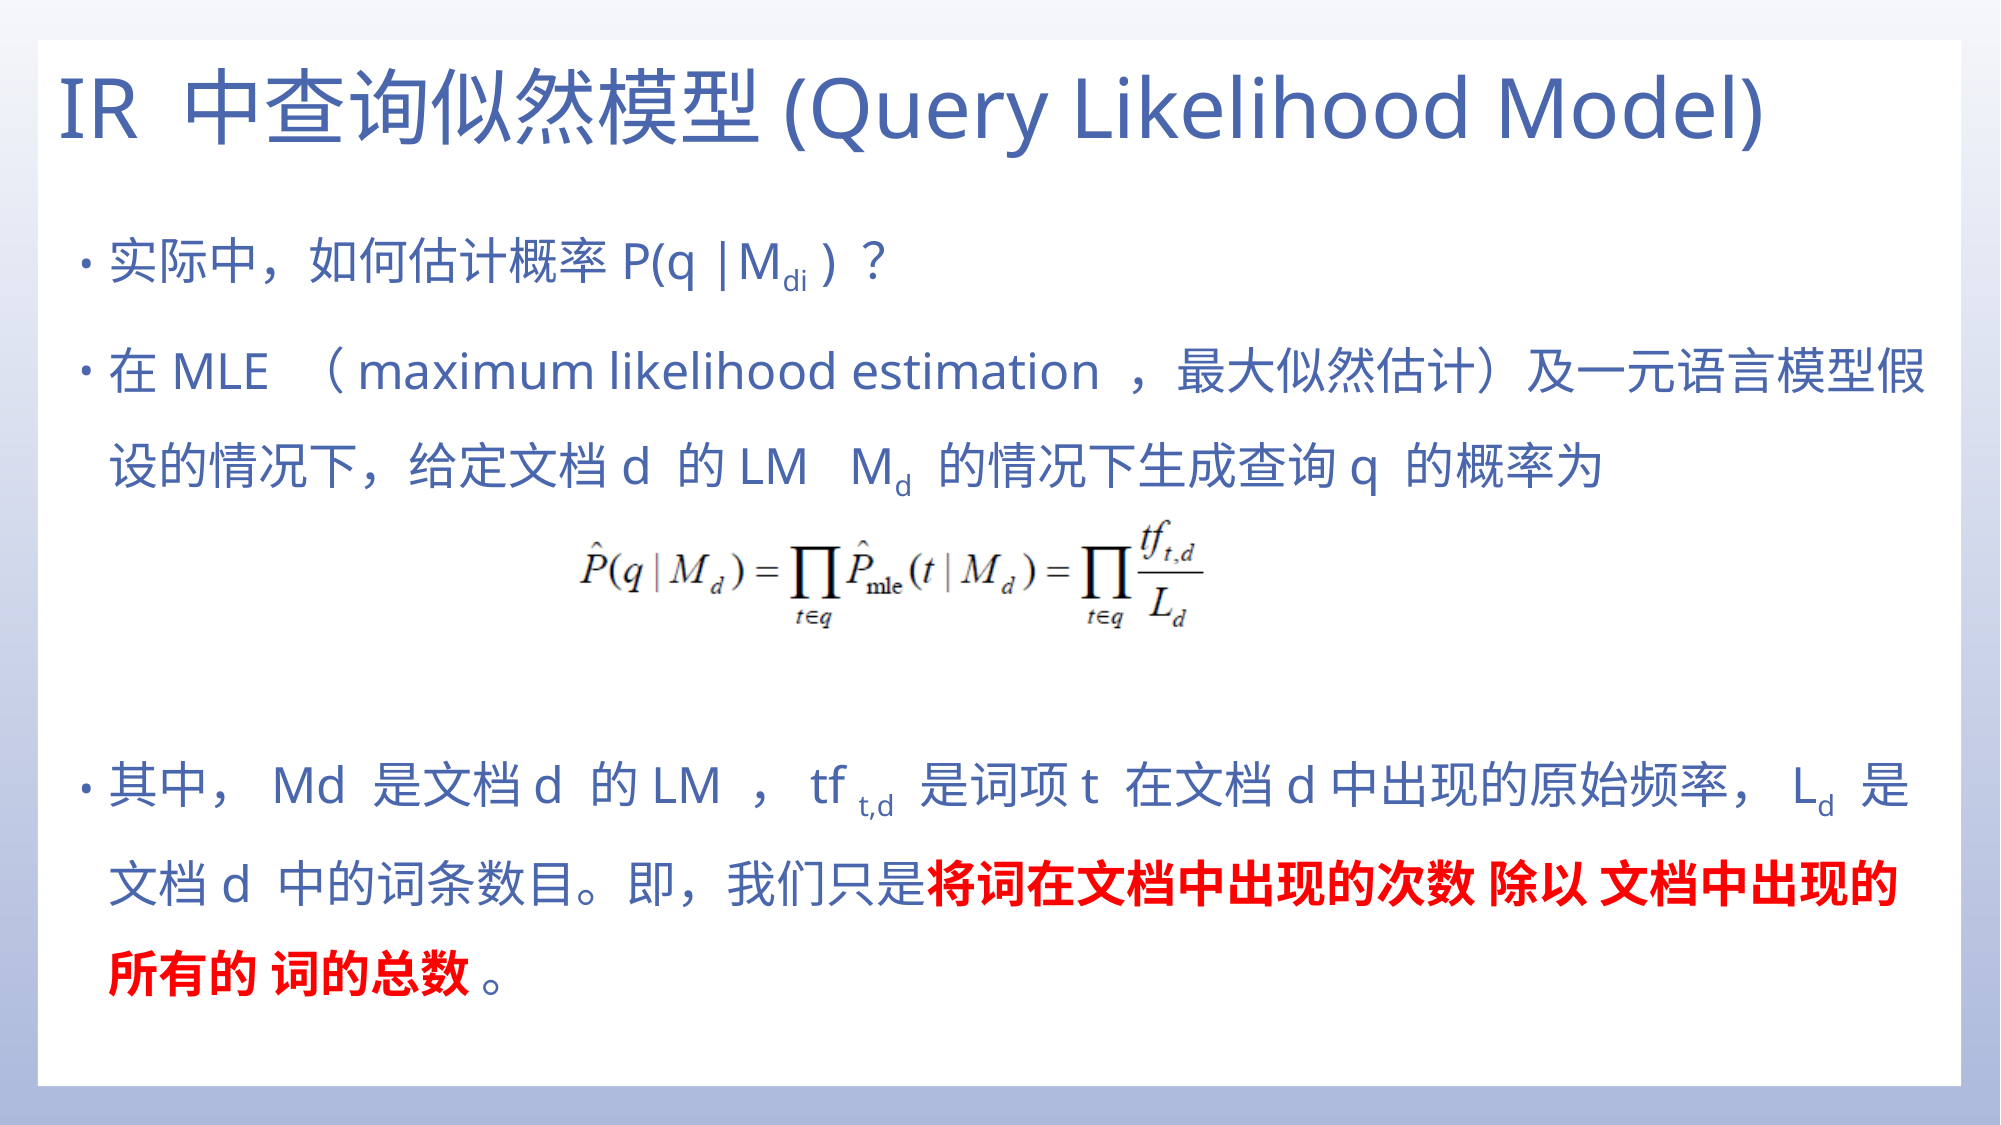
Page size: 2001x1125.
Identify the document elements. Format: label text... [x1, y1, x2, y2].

list 实际中，如何估计概率P(q |Mdi ) ？ 在MLE （maximum likelihood estimation ，最大似然估计）及一元语言模型假设的情况下，给定文档d 的LM Md 的情况下生成查询q 的概率为 其中，Md 是文档d 的LM ，tf t,d 是词项t 在文档d中出现的原始频率，Ld 是文档d 中的词条数目。即，我们只是将词在文档中出现的次数 除以 文档中出现的所有的 词的总数 。 [56, 187, 1956, 1089]
title IR 中查询似然模型(Query Likelihood Model) [43, 36, 1944, 188]
picture [578, 514, 1210, 639]
